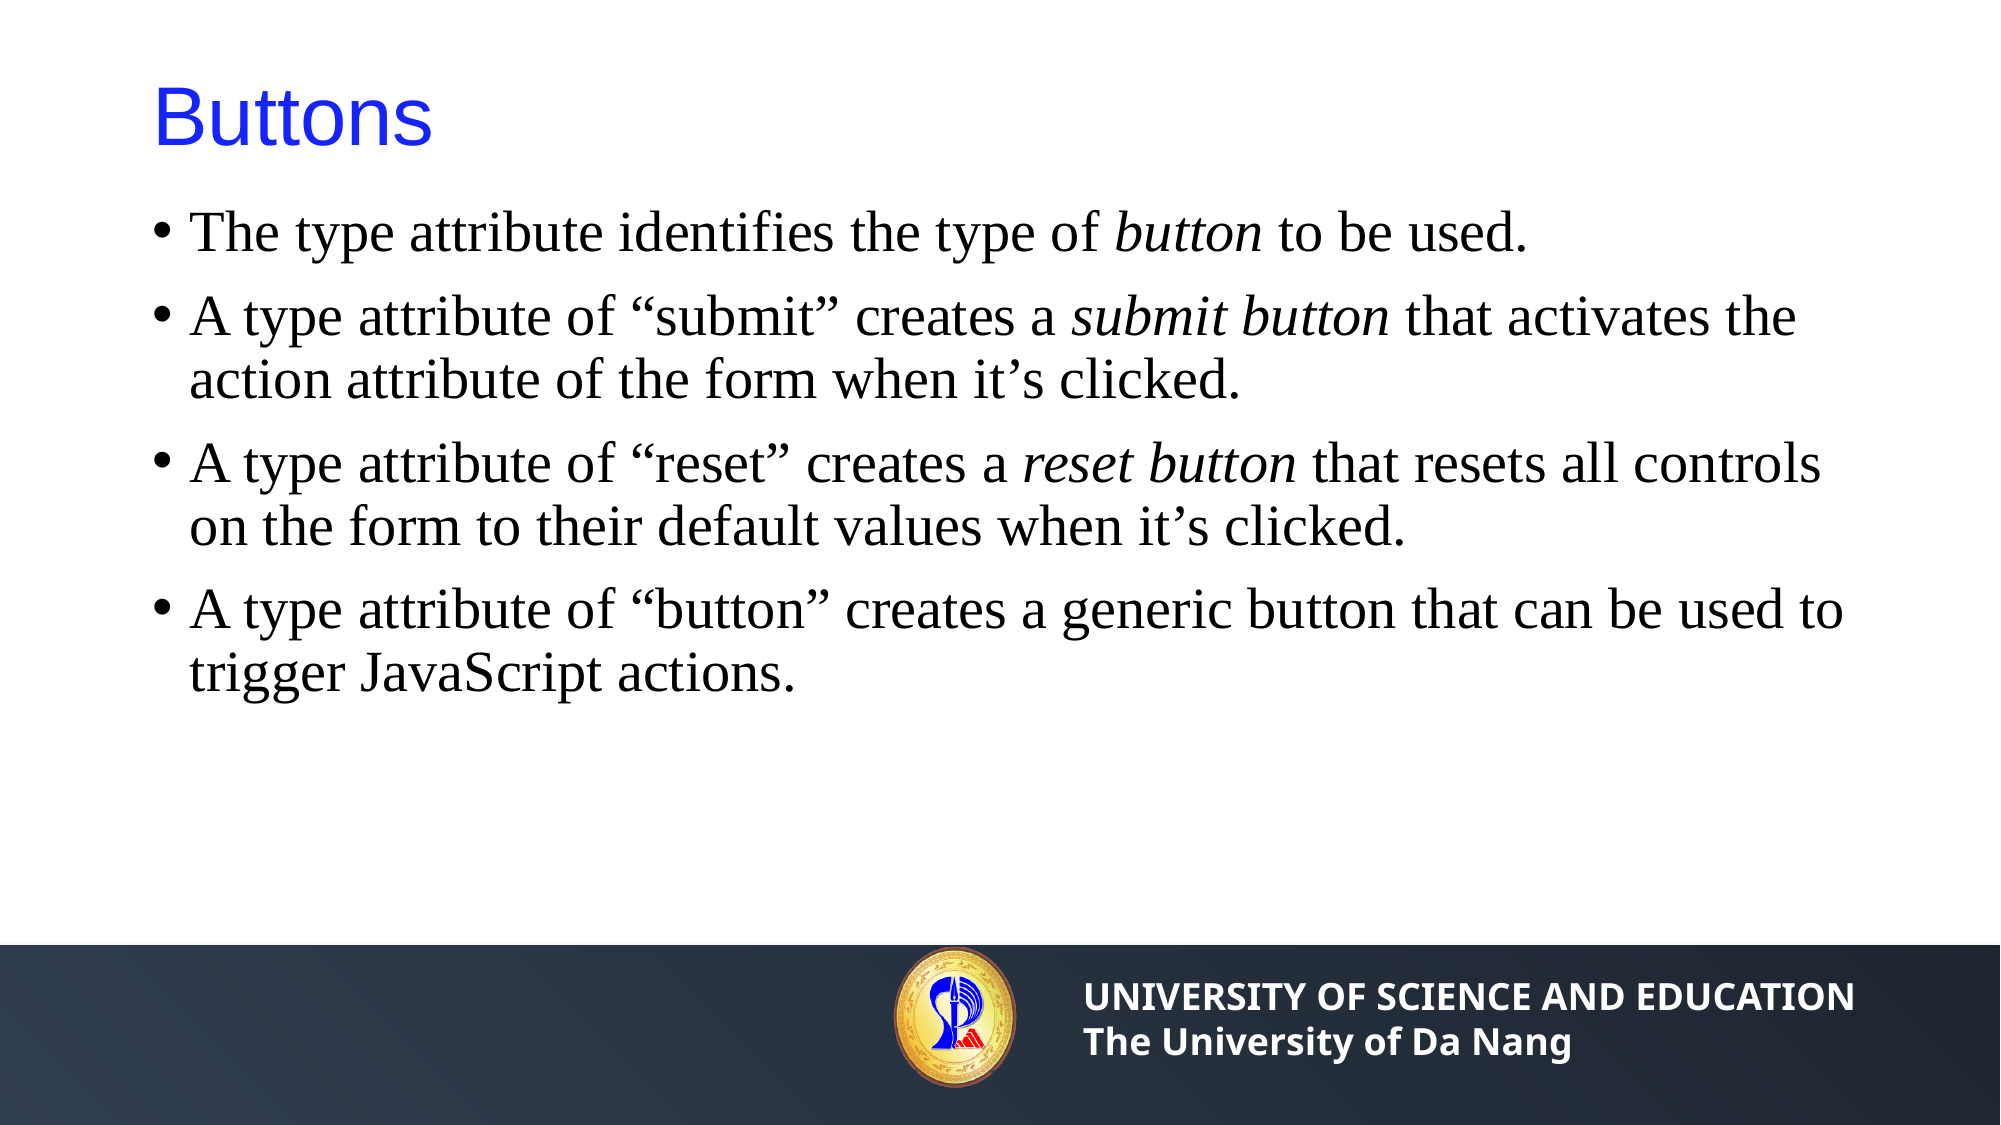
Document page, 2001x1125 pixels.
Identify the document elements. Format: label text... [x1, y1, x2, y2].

list The type attribute identifies the type of button to be used. A type attribute of “submit” creates a submit button that activates the action attribute of the form when it’s clicked. A type attribute of “reset” creates a reset button that resets all controls on the form to their default values when it’s clicked. A type attribute of “button” creates a generic button that can be used to trigger JavaScript actions. [137, 193, 1863, 944]
text_box [0, 944, 2000, 1125]
title Buttons [137, 59, 1863, 177]
picture [890, 945, 1017, 1091]
text_box UNIVERSITY OF SCIENCE AND EDUCATION The University of Da Nang [1068, 965, 1963, 1070]
